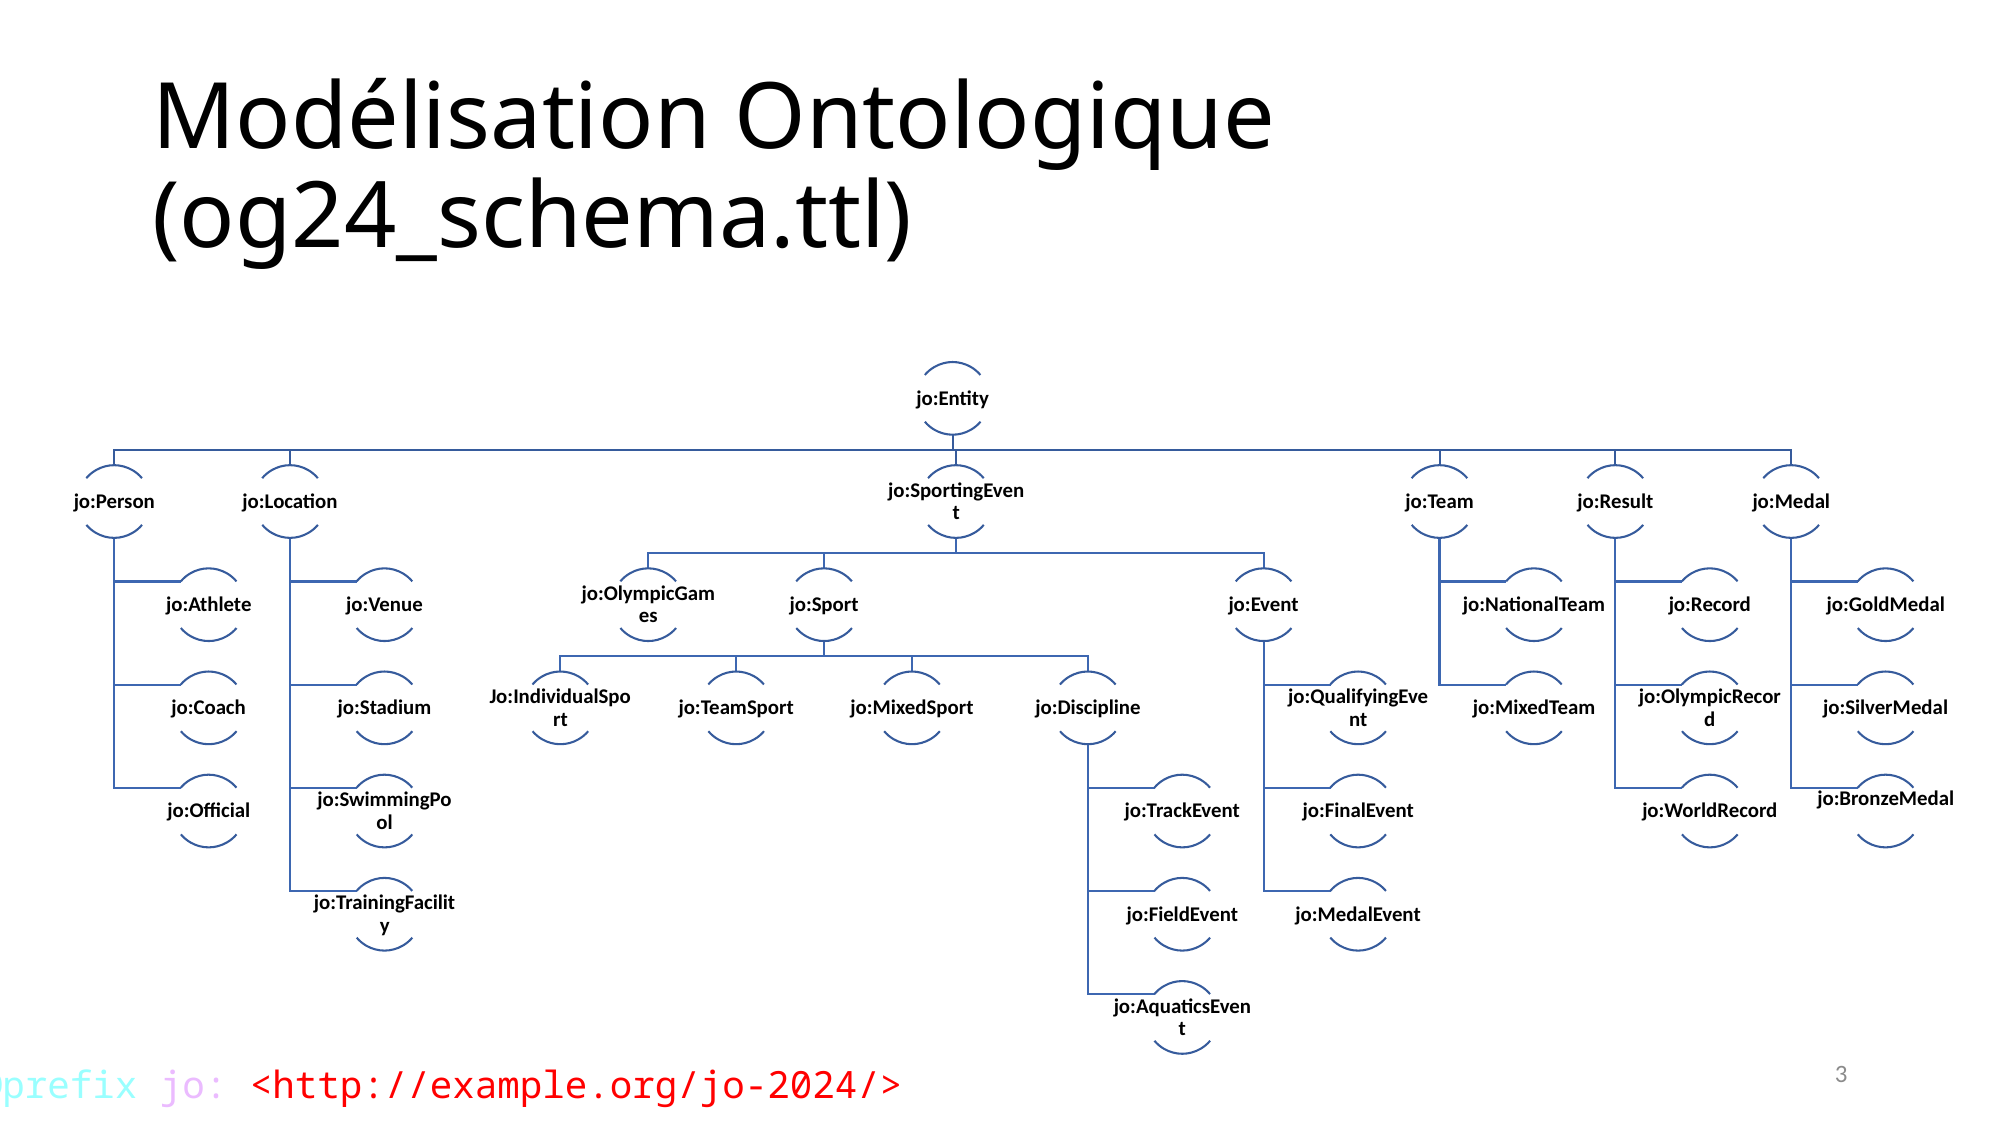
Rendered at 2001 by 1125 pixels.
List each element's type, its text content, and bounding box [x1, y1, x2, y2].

slide_number 3 [1412, 1054, 1863, 1103]
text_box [0, 361, 2000, 1054]
title Modélisation Ontologique (og24_schema.ttl) [137, 59, 1863, 278]
text_box @prefix jo: <http://example.org/jo-2024/> [0, 1054, 918, 1125]
